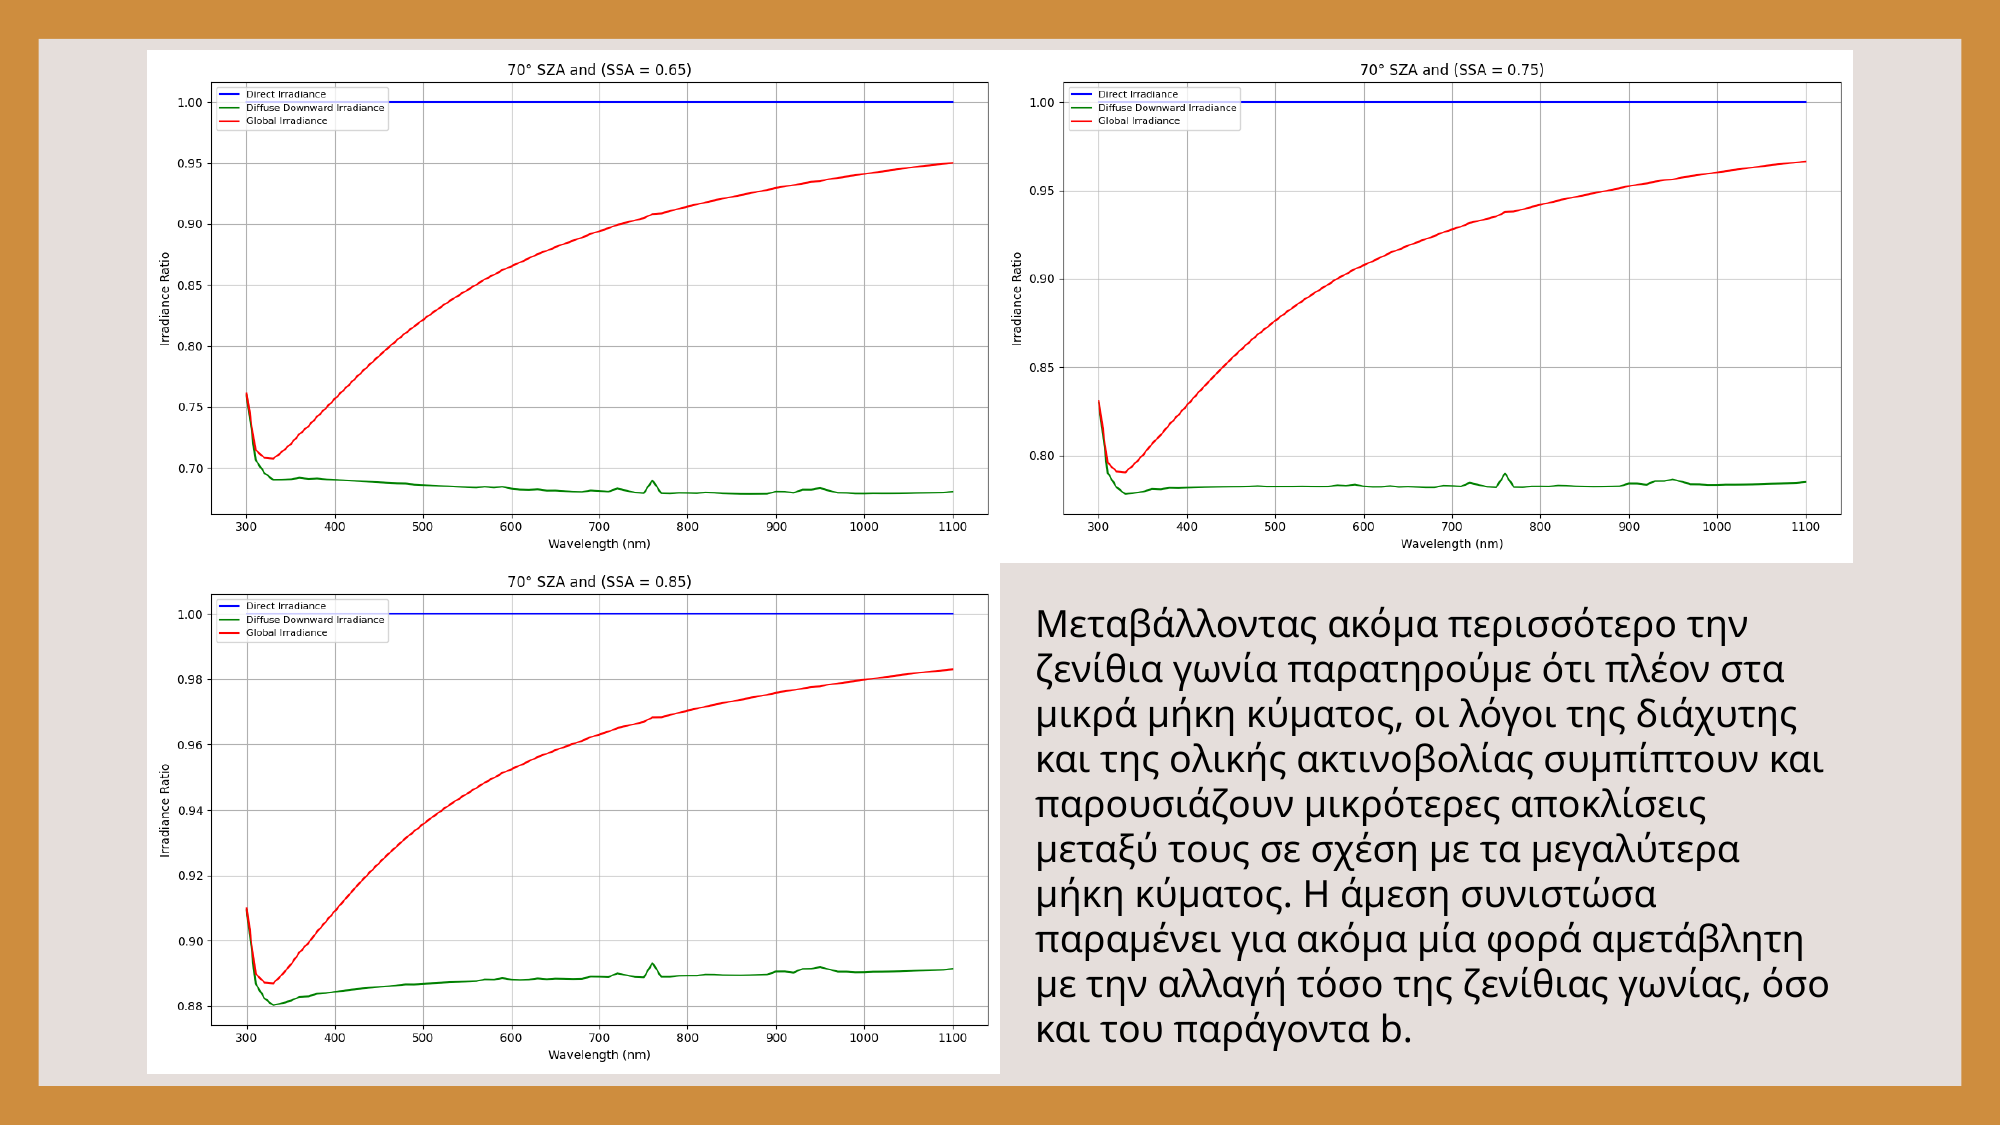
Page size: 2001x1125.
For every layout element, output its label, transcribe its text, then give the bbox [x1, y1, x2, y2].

picture [147, 50, 1853, 1074]
text_box Μεταβάλλοντας ακόμα περισσότερο την ζενίθια γωνία παρατηρούμε ότι πλέον στα μικρά μήκη κύματος, οι λόγοι της διάχυτης και της ολικής ακτινοβολίας συμπίπτουν και παρουσιάζουν μικρότερες αποκλίσεις μεταξύ τους σε σχέση με τα μεγαλύτερα μήκη κύματος. Η άμεση συνιστώσα παραμένει για ακόμα μία φορά αμετάβλητη με την αλλαγή τόσο της ζενίθιας γωνίας, όσο και του παράγοντα b. [1020, 592, 1853, 1058]
